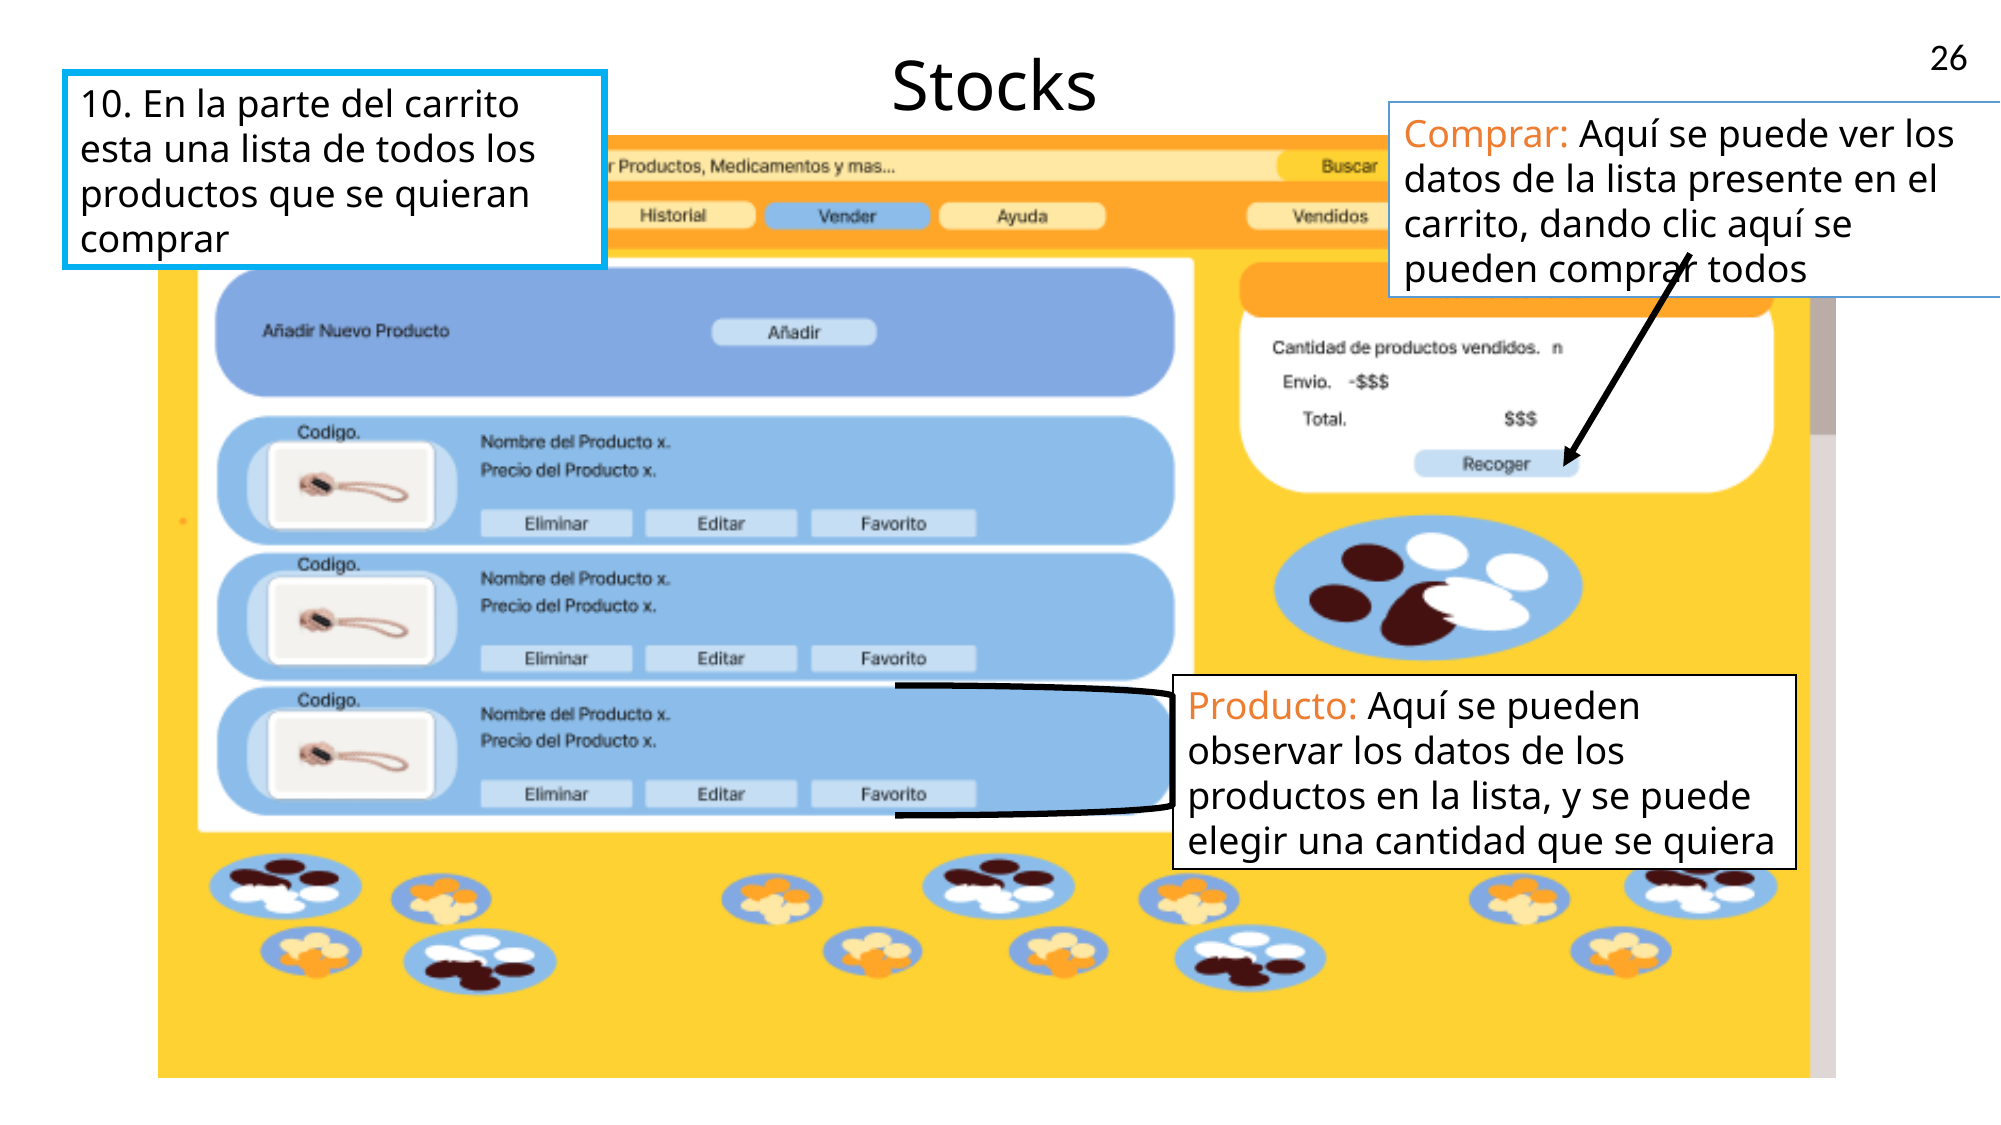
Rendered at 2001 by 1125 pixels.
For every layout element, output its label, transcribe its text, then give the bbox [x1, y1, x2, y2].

text_box Comprar: Aquí se puede ver los datos de la lista presente en el carrito, dando clic aquí se pueden comprar todos [1388, 101, 2000, 298]
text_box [1563, 253, 1691, 467]
text_box Stocks [877, 43, 1117, 135]
text_box 26 [1915, 25, 1983, 86]
text_box 10. En la parte del carrito esta una lista de todos los productos que se quieran comprar [64, 71, 606, 268]
picture [158, 135, 1836, 1078]
picture [158, 135, 600, 263]
